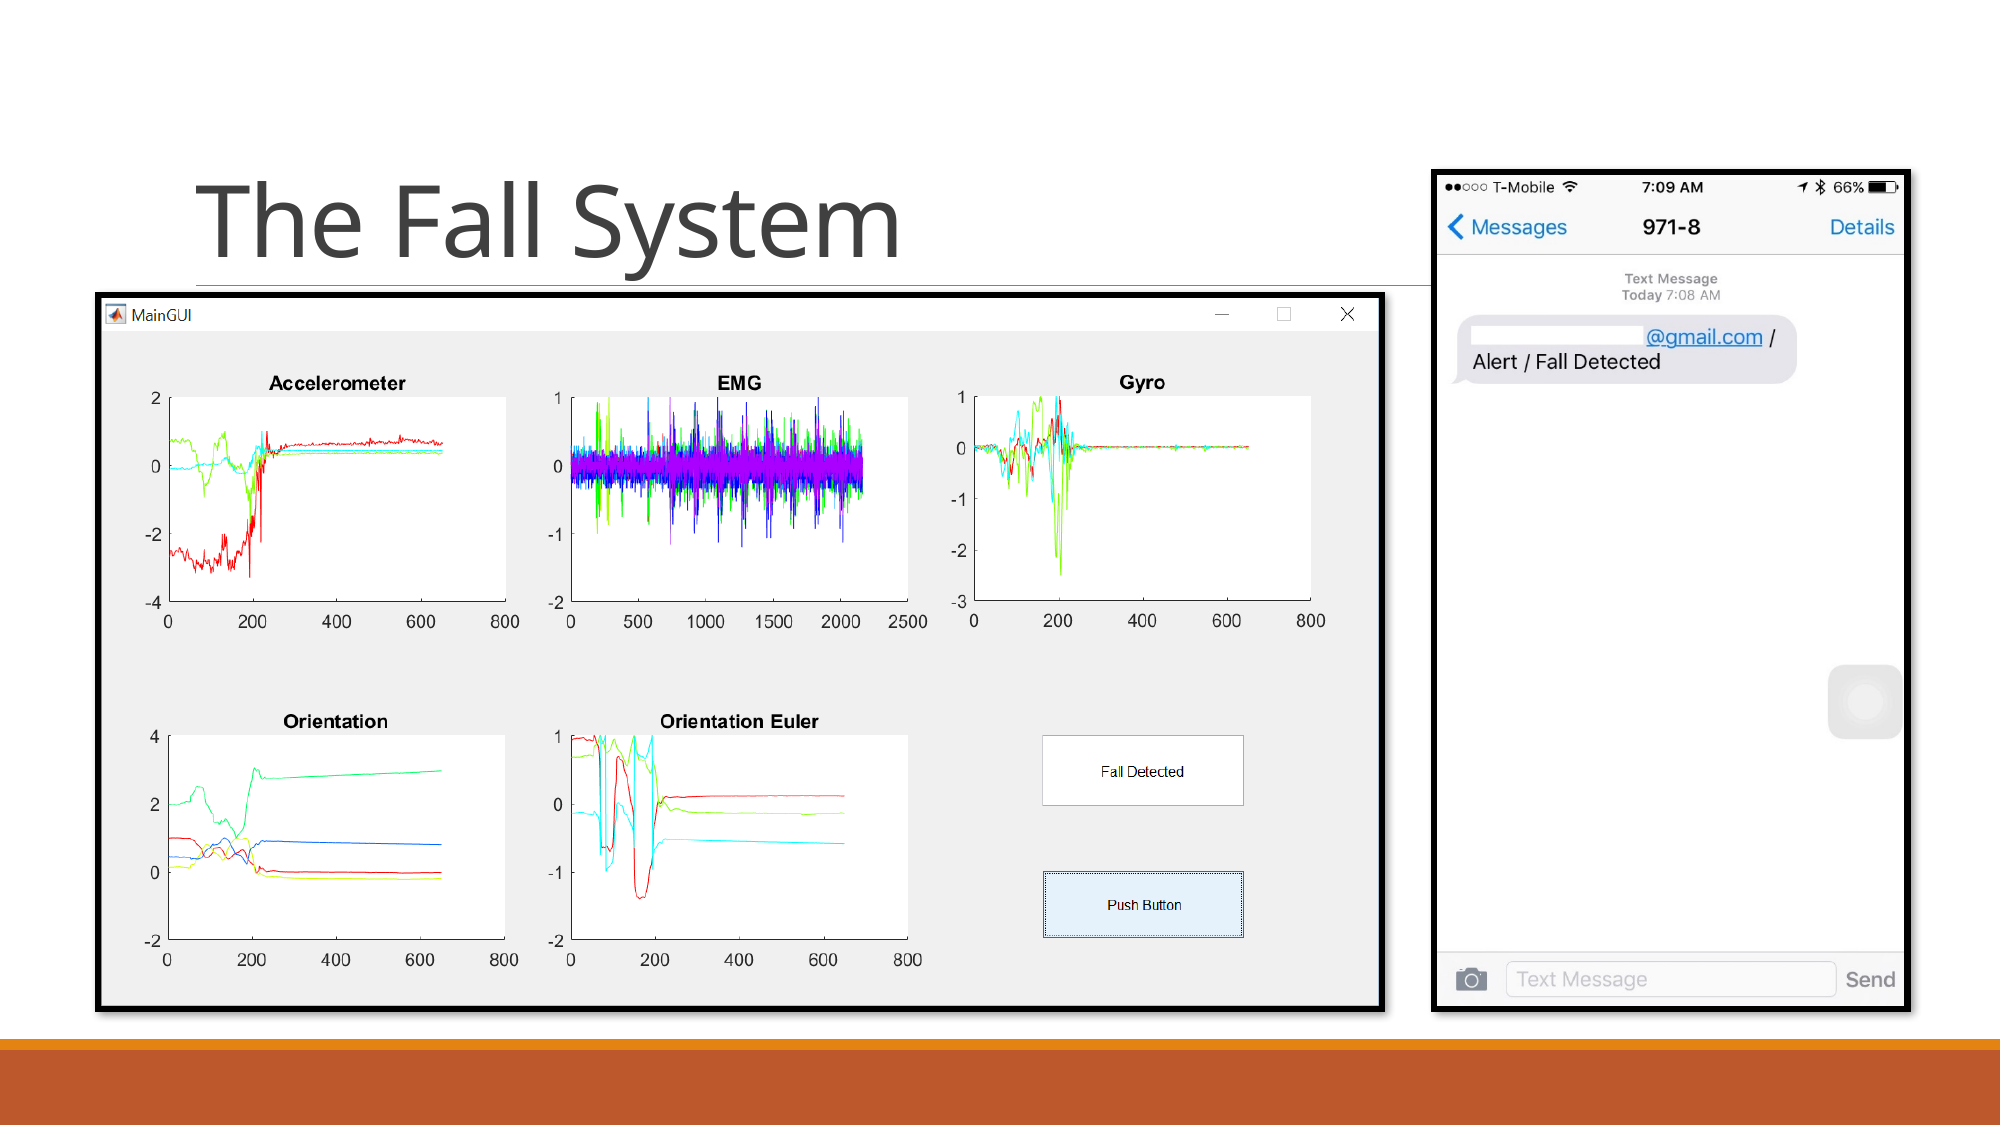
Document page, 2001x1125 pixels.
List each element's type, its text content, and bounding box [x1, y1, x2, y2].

title The Fall System [180, 47, 1830, 285]
picture [100, 297, 1380, 1007]
picture [1436, 174, 1905, 1007]
